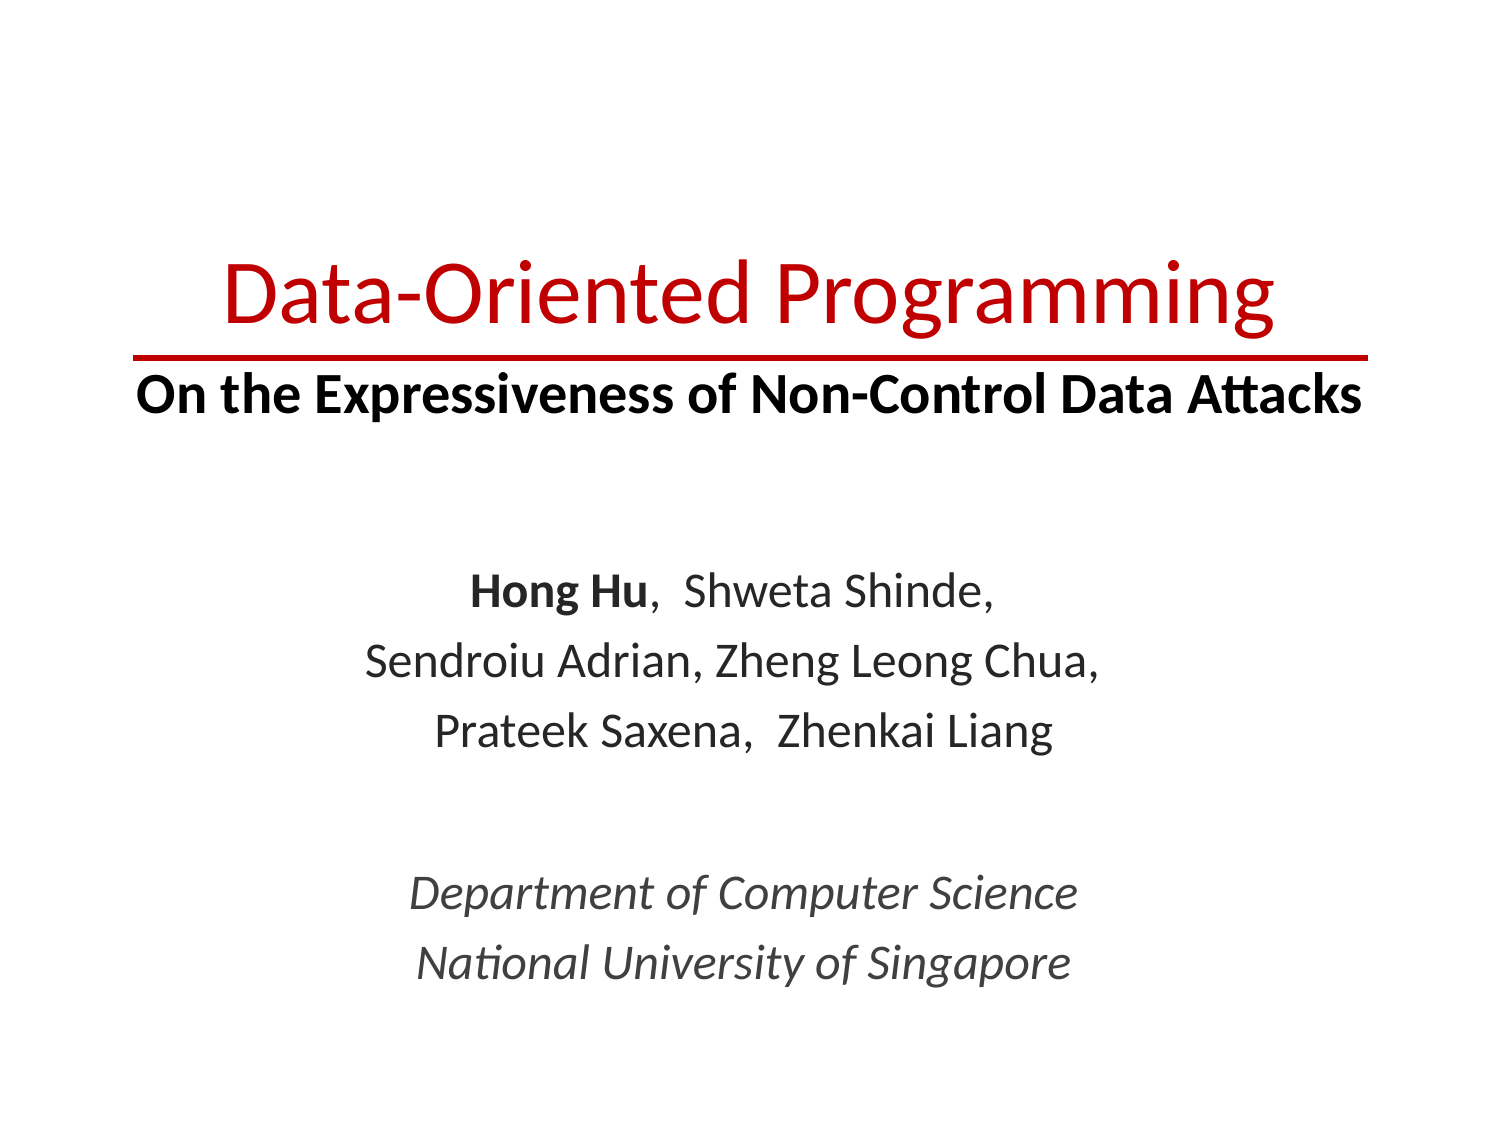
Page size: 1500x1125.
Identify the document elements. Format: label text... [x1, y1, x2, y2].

text_box Hong Hu, Shweta Shinde, Sendroiu Adrian, Zheng Leong Chua, Prateek Saxena, Zhenkai Liang Department of Computer Science National University of Singapore [50, 549, 1438, 1025]
title Data-Oriented Programming On the Expressiveness of Non-Control Data Attacks [0, 224, 1500, 500]
